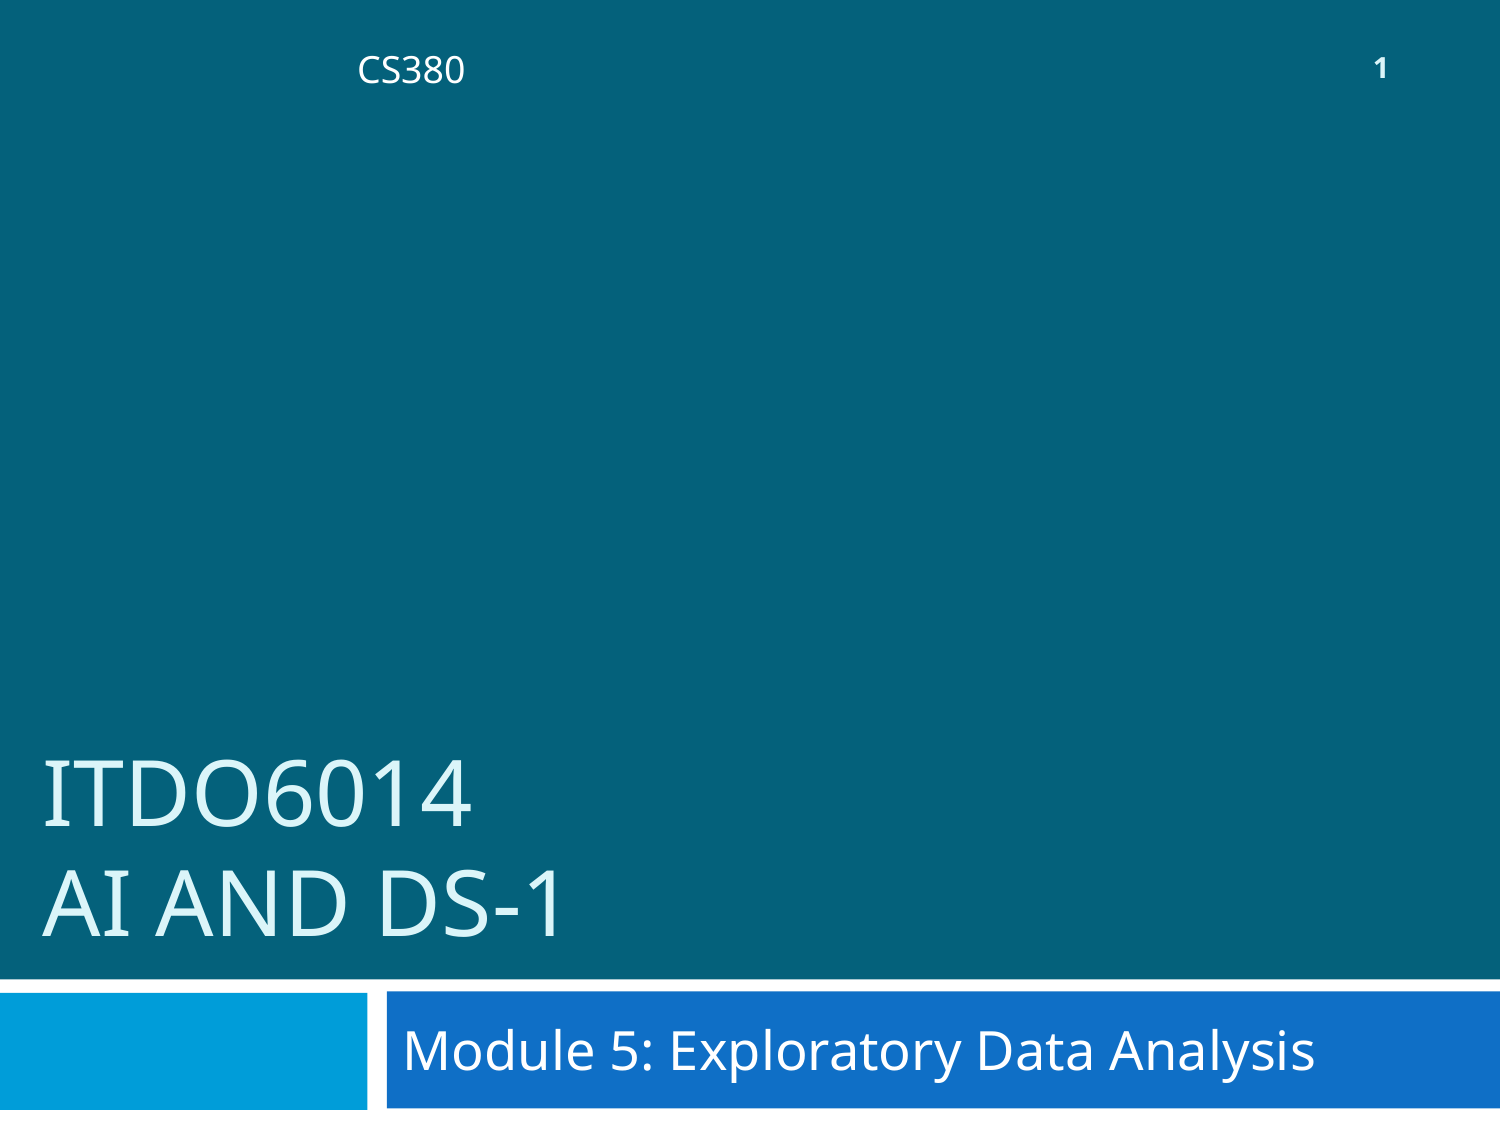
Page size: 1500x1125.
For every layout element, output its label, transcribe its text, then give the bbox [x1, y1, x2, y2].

footer CS380 [342, 38, 1305, 99]
slide_number ‹#› [1312, 37, 1450, 100]
title ITDO6014 AI AND DS-1 [27, 662, 1450, 963]
subtitle Module 5: Exploratory Data Analysis [387, 992, 1450, 1105]
